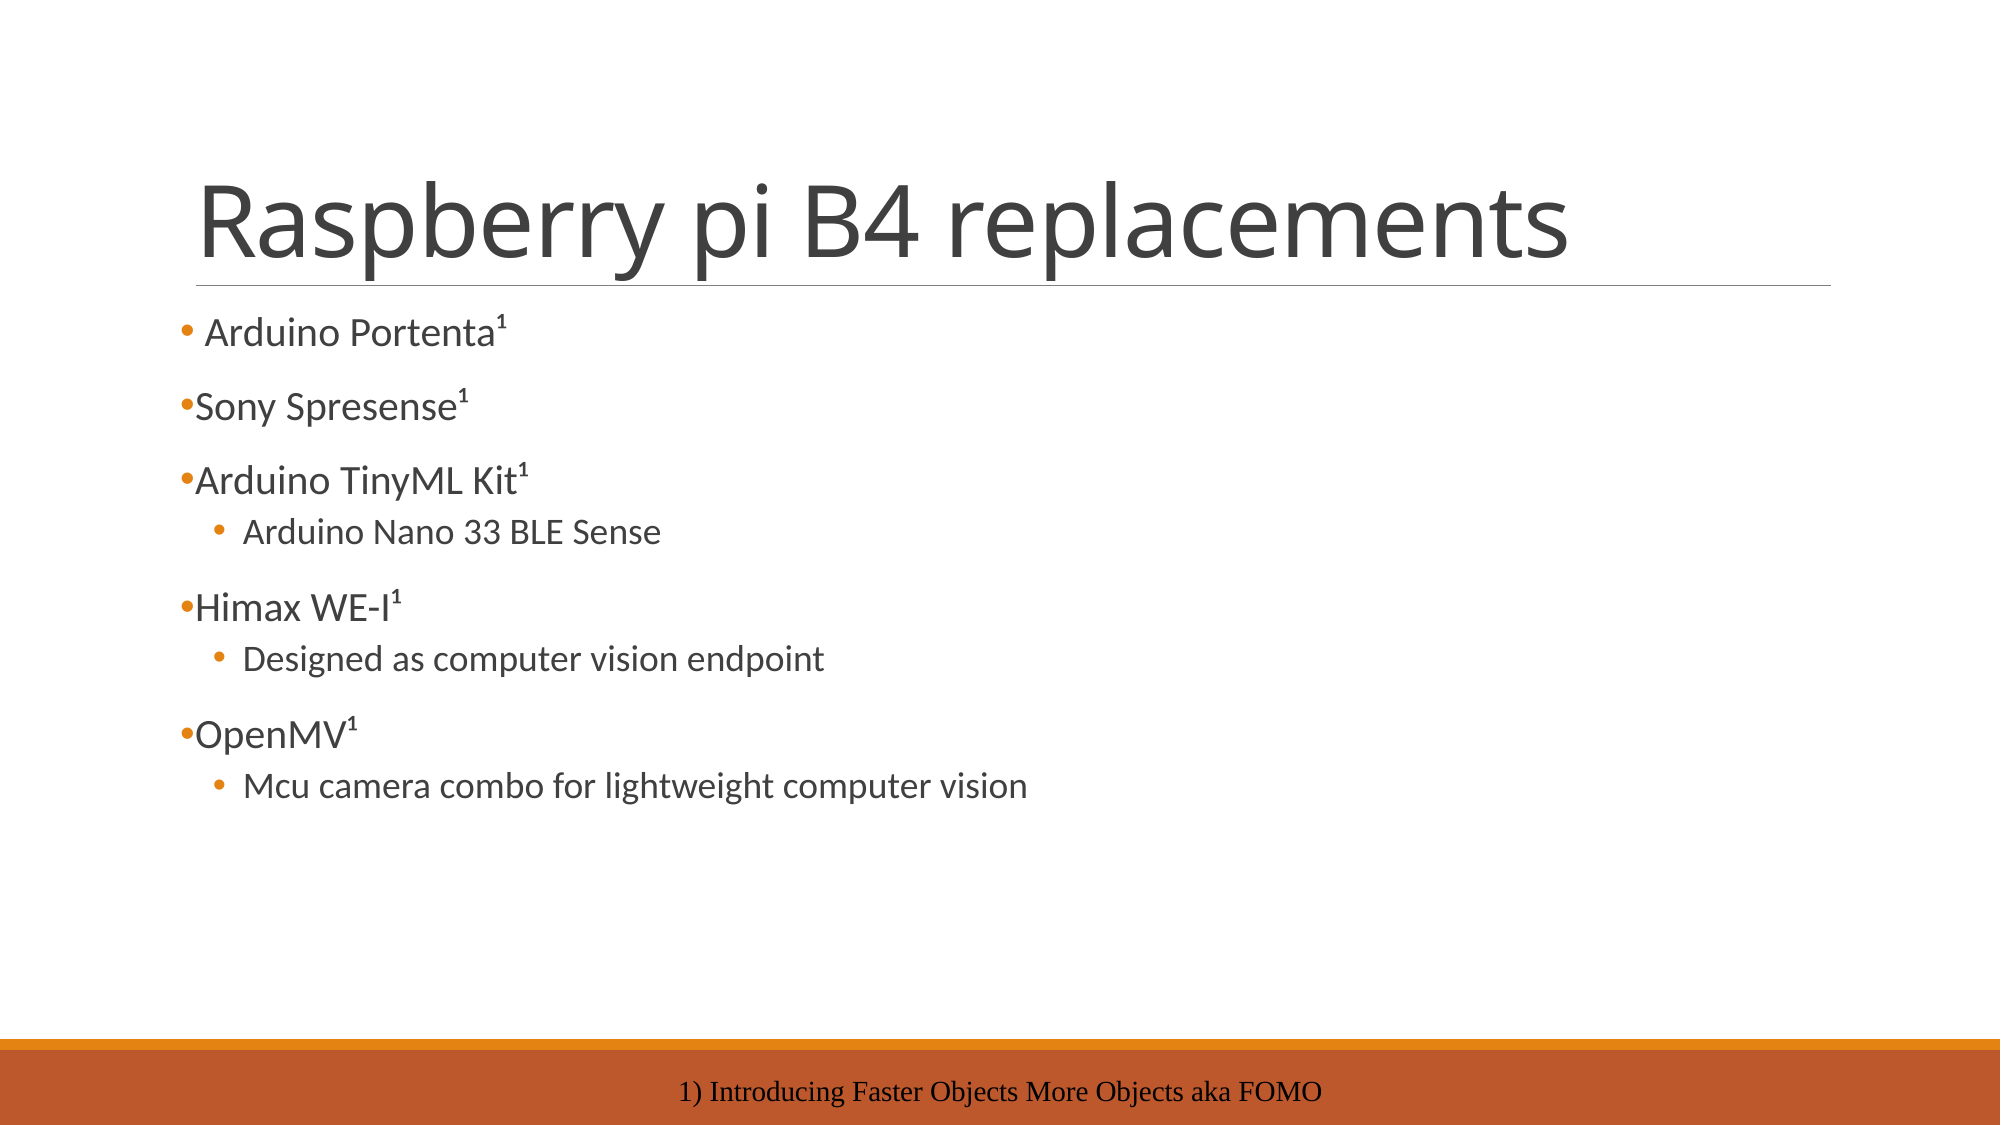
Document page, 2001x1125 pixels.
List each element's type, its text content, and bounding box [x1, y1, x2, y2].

footer 1) Introducing Faster Objects More Objects aka FOMO [604, 1059, 1396, 1120]
list Arduino Portenta¹ Sony Spresense¹ Arduino TinyML Kit¹ Arduino Nano 33 BLE Sense Himax WE-I¹ Designed as computer vision endpoint OpenMV¹ Mcu camera combo for lightweight computer vision [180, 302, 1830, 963]
title Raspberry pi B4 replacements [180, 47, 1830, 285]
